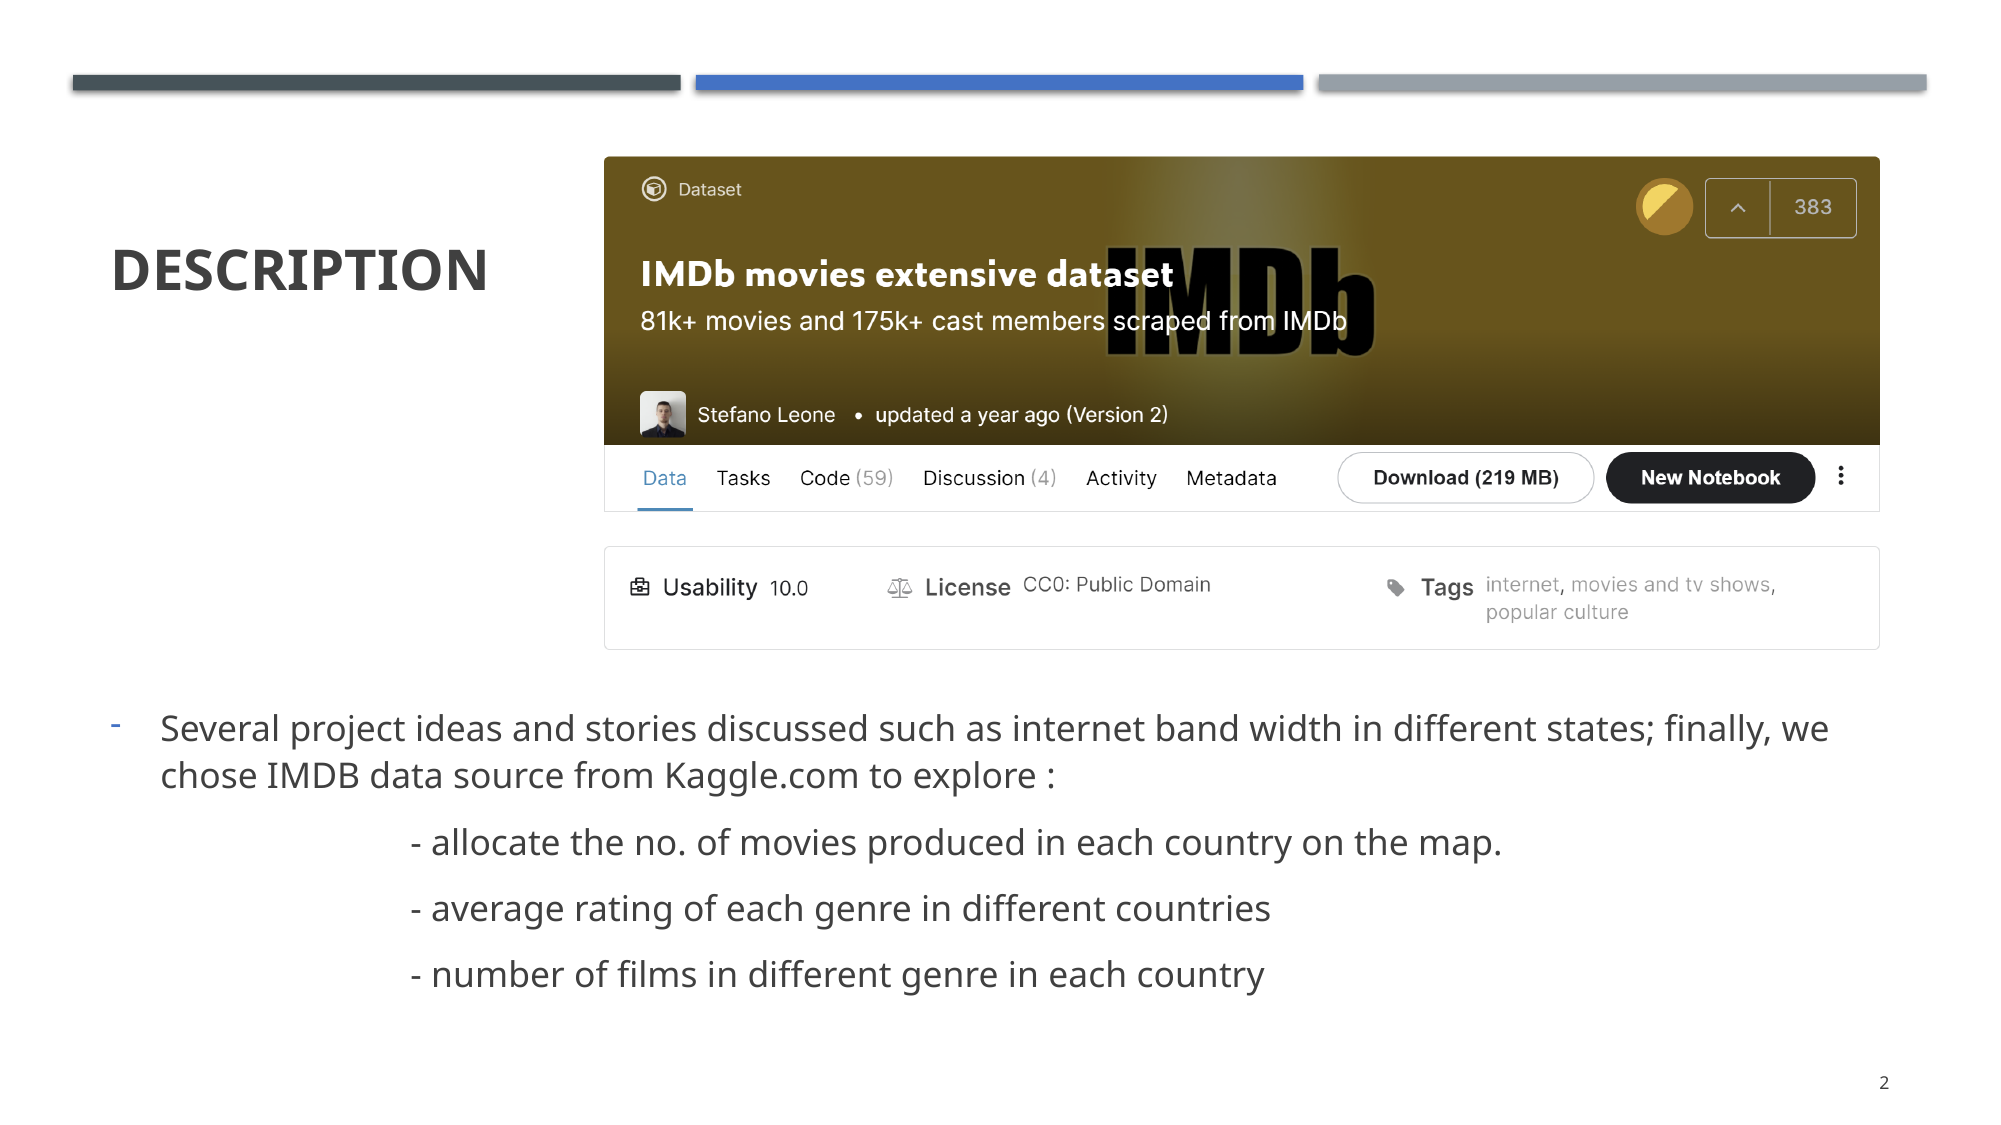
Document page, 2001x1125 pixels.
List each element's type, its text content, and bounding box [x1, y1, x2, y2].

picture [582, 129, 1906, 666]
list Several project ideas and stories discussed such as internet band width in different states; finally, we chose IMDB data source from Kaggle.com to explore : - allocate the no. of movies produced in each country on the map. - average rating of each genre in different countries - number of films in different genre in each country [95, 689, 1905, 1074]
slide_number 2 [1732, 1053, 1905, 1114]
title Description [95, 115, 1905, 311]
